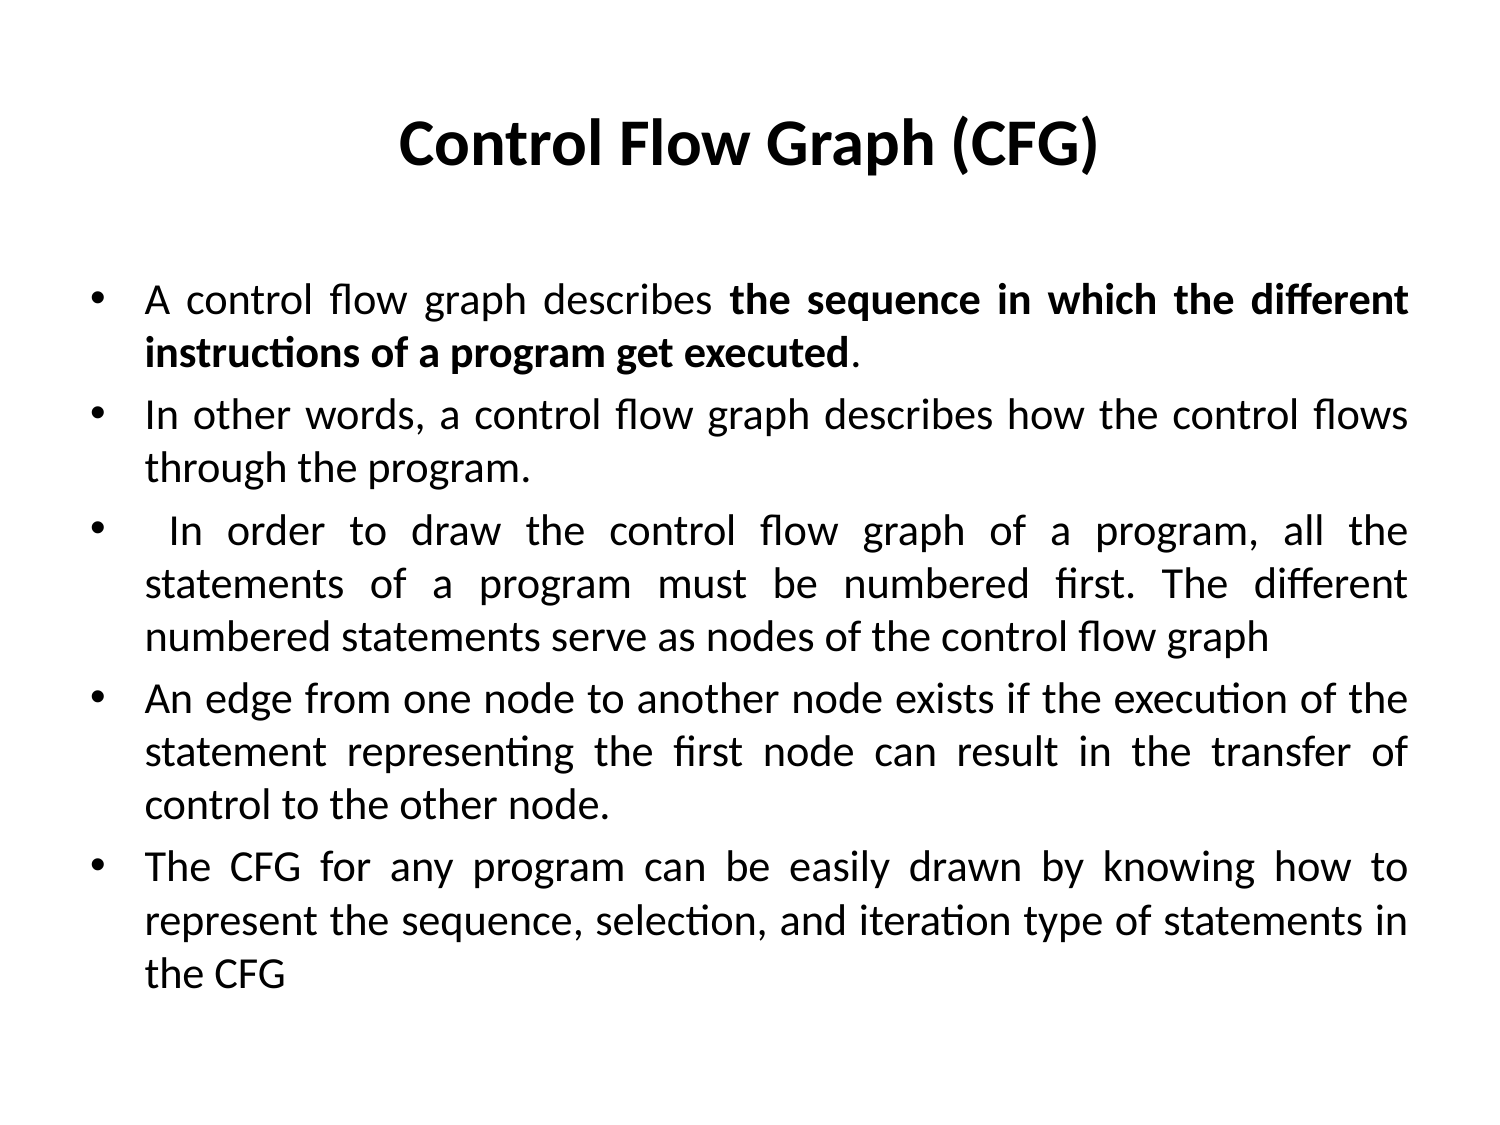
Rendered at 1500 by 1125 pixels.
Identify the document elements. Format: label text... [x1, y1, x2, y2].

title Control Flow Graph (CFG) [75, 45, 1425, 233]
list A control flow graph describes the sequence in which the different instructions of a program get executed. In other words, a control flow graph describes how the control flows through the program. In order to draw the control flow graph of a program, all the statements of a program must be numbered first. The different numbered statements serve as nodes of the control flow graph An edge from one node to another node exists if the execution of the statement representing the first node can result in the transfer of control to the other node. The CFG for any program can be easily drawn by knowing how to represent the sequence, selection, and iteration type of statements in the CFG [75, 262, 1425, 1005]
